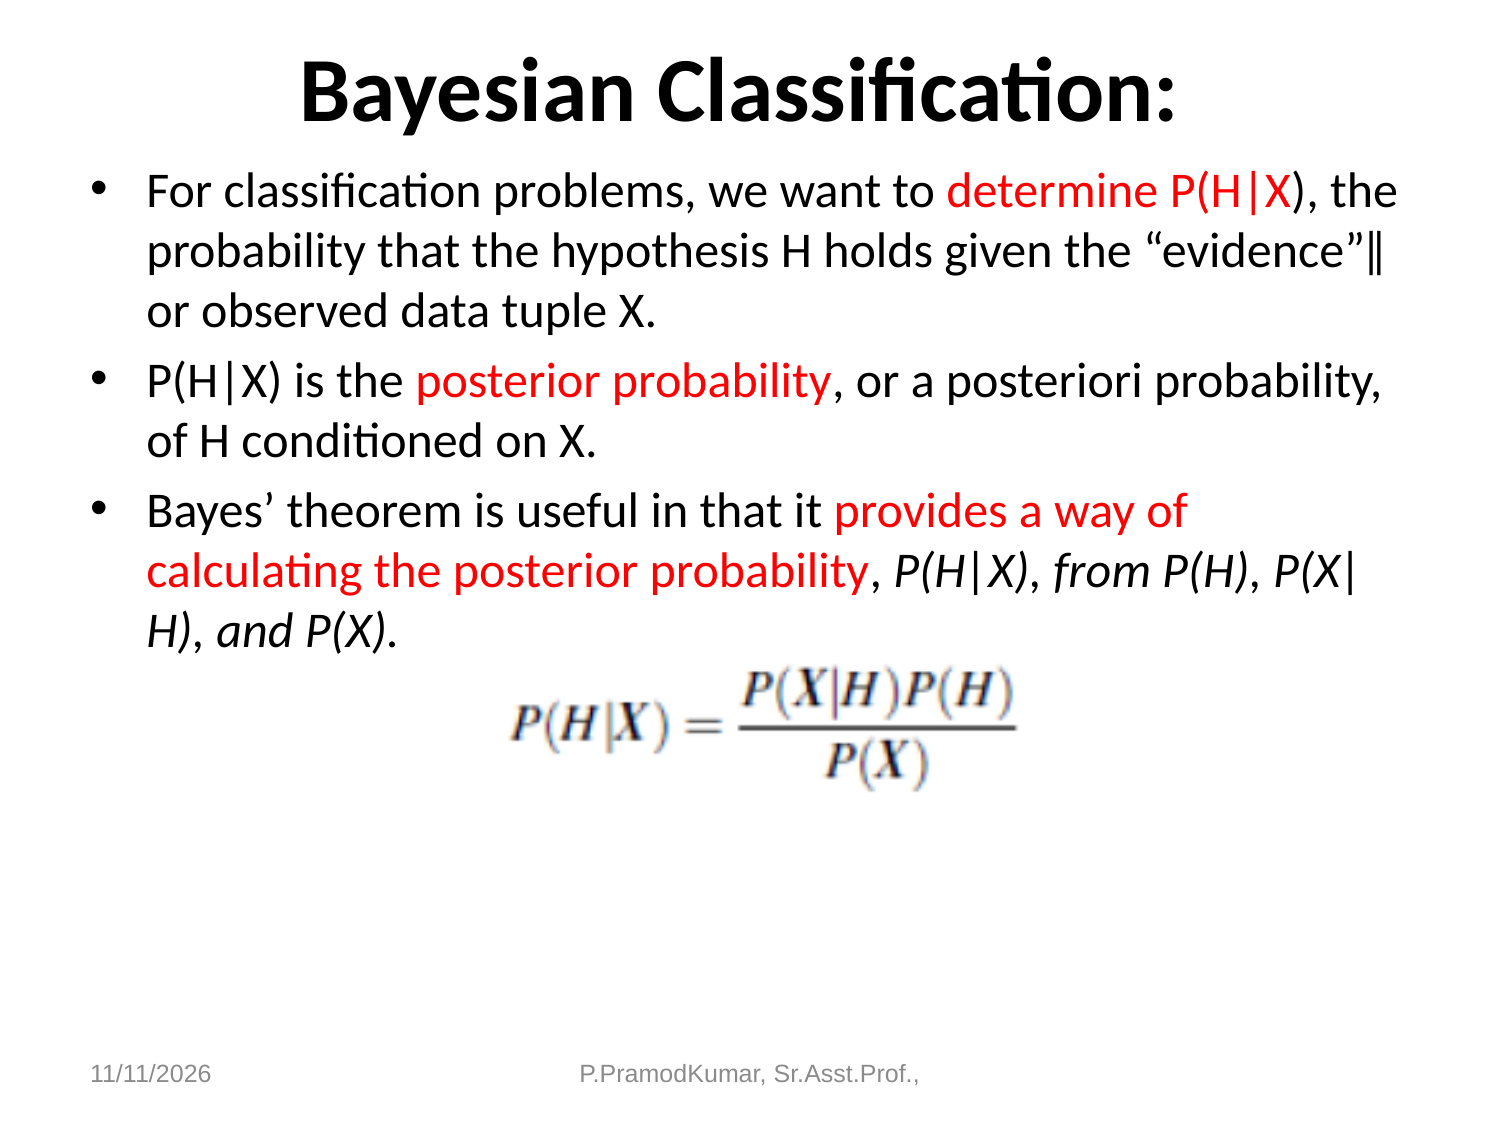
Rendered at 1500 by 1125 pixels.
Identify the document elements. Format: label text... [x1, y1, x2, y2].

footer P.PramodKumar, Sr.Asst.Prof., [512, 1042, 988, 1103]
title Bayesian Classification: [75, 45, 1425, 125]
picture [474, 637, 1022, 801]
list For classification problems, we want to determine P(H|X), the probability that the hypothesis H holds given the “evidence”‖ or observed data tuple X. P(H|X) is the posterior probability, or a posteriori probability, of H conditioned on X. Bayes’ theorem is useful in that it provides a way of calculating the posterior probability, P(H|X), from P(H), P(X|H), and P(X). [75, 149, 1425, 1005]
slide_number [75, 1042, 425, 1103]
